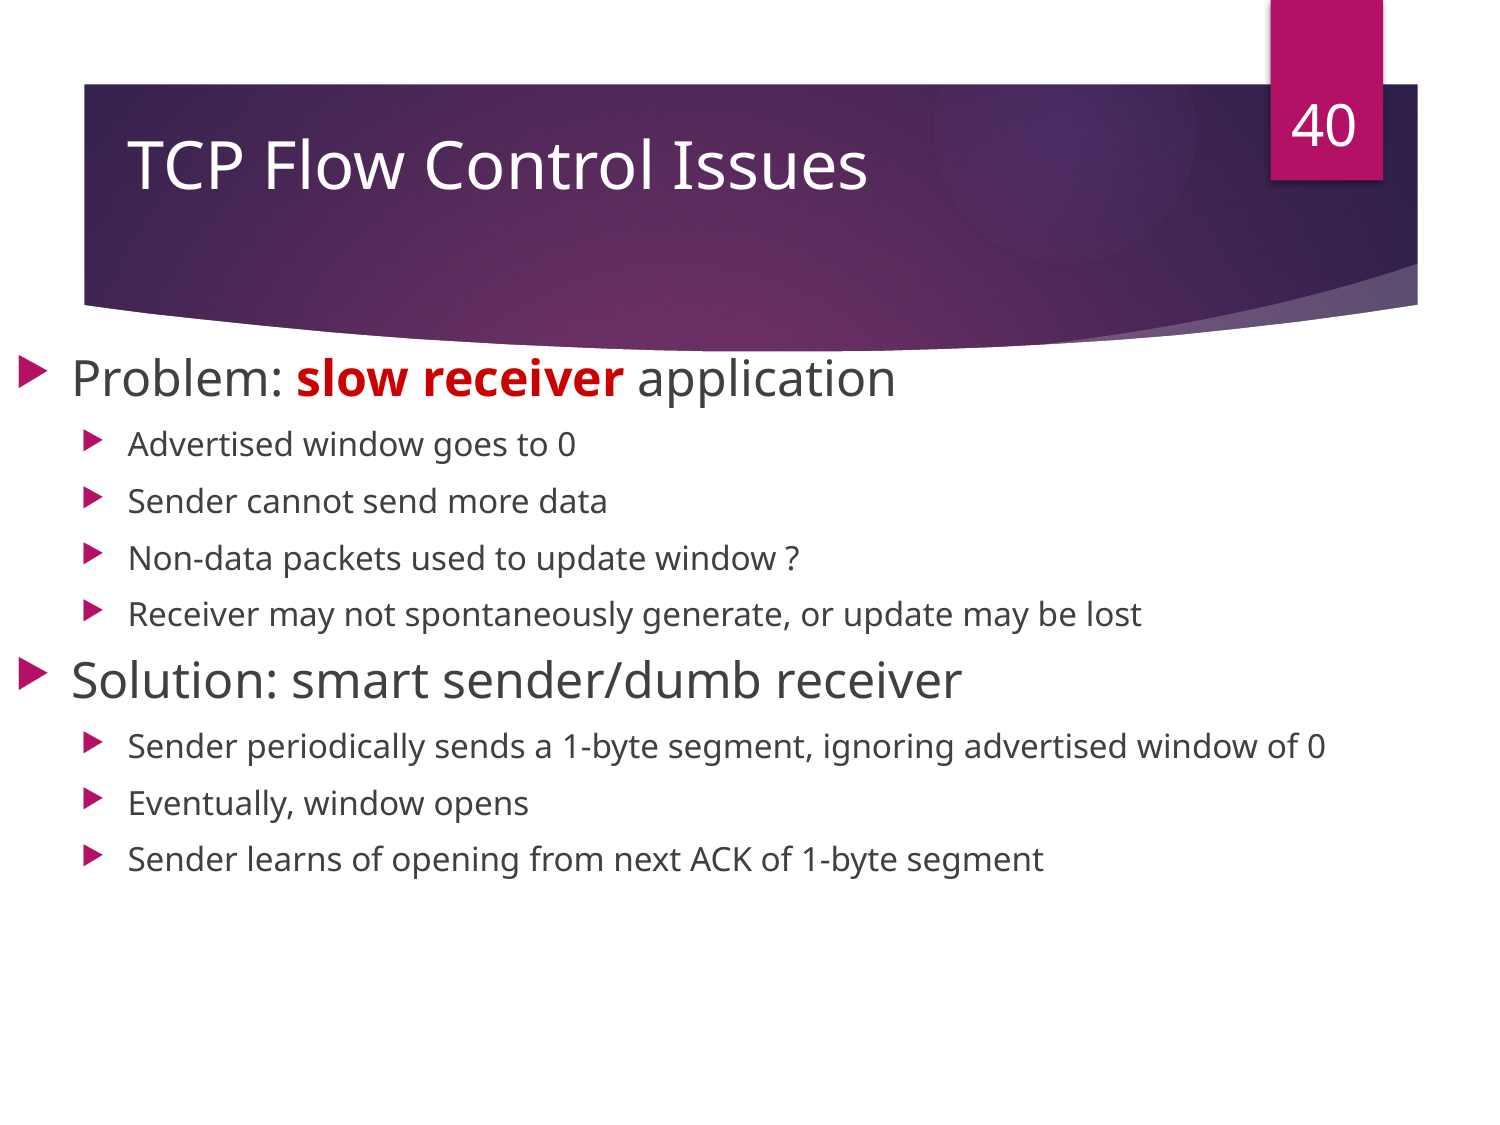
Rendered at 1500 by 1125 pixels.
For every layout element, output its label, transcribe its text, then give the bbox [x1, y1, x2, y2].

slide_number 40 [1259, 48, 1390, 175]
title TCP Flow Control Issues [112, 99, 1388, 226]
list Problem: slow receiver application Advertised window goes to 0 Sender cannot send more data Non-data packets used to update window ? Receiver may not spontaneously generate, or update may be lost Solution: smart sender/dumb receiver Sender periodically sends a 1-byte segment, ignoring advertised window of 0 Eventually, window opens Sender learns of opening from next ACK of 1-byte segment [0, 345, 1500, 1125]
